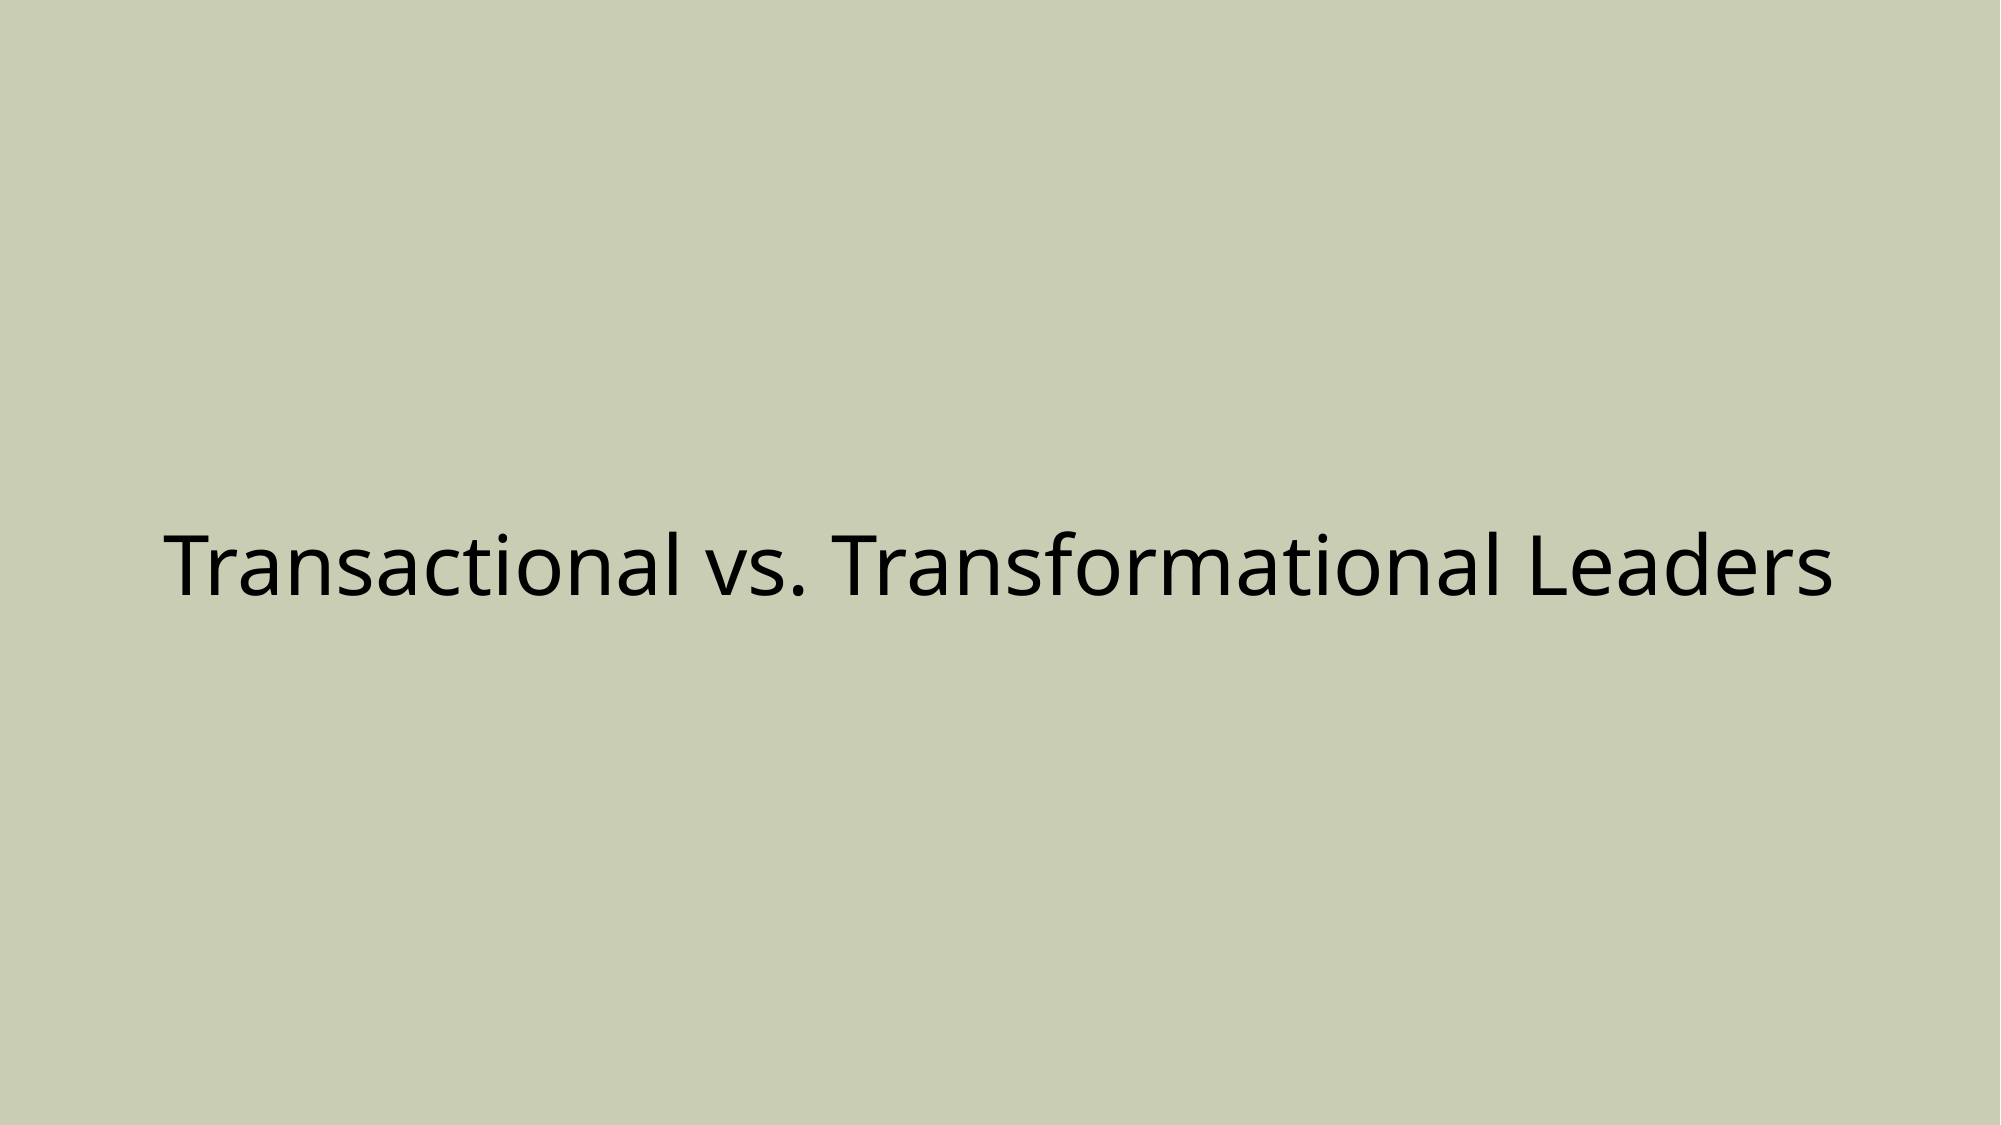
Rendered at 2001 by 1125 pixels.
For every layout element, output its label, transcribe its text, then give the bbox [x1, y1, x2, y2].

text_box Transactional vs. Transformational Leaders [148, 504, 1852, 620]
